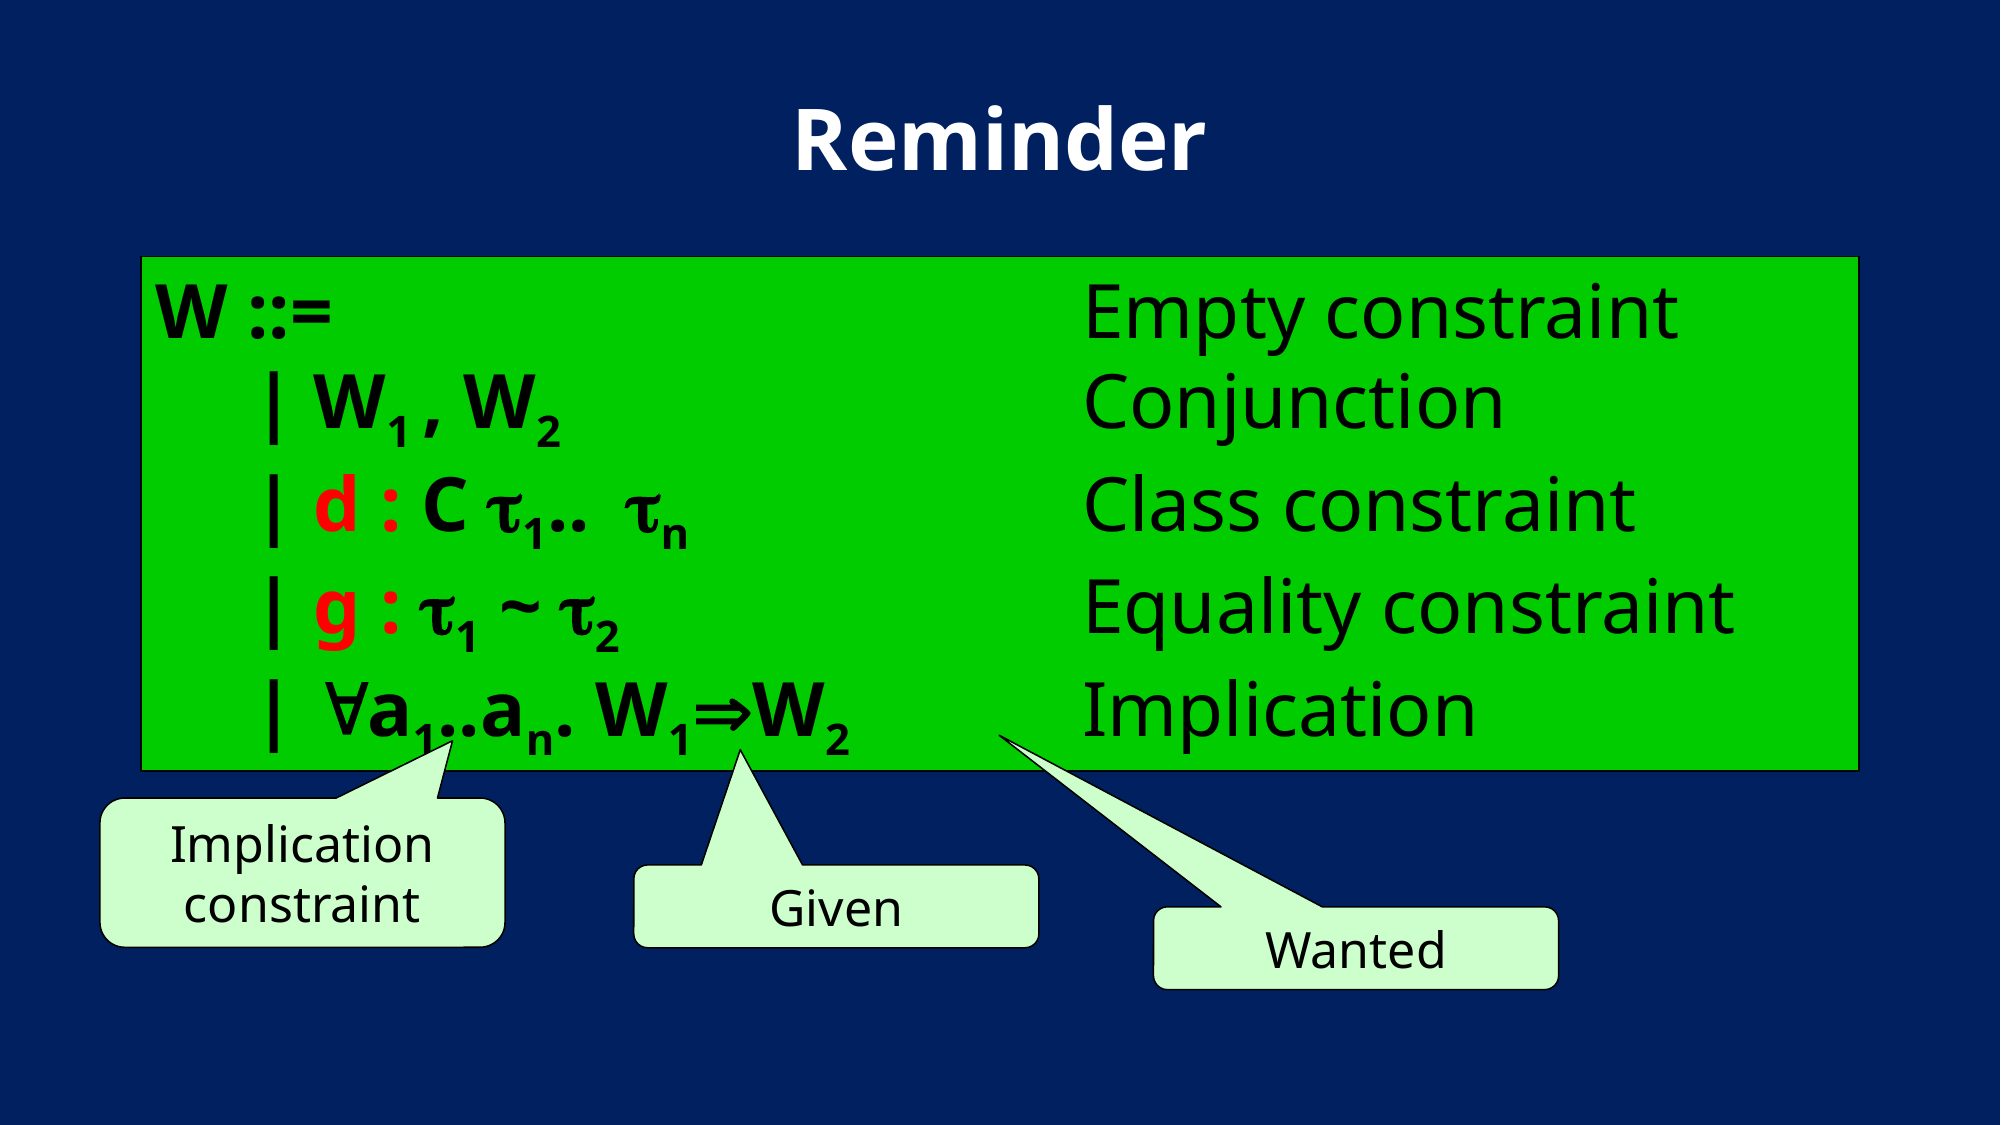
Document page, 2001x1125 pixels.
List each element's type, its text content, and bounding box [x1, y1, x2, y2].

text_box Implication constraint [97, 738, 508, 950]
title Reminder [99, 42, 1900, 231]
text_box Given [631, 747, 1041, 950]
text_box Wanted [997, 733, 1561, 992]
